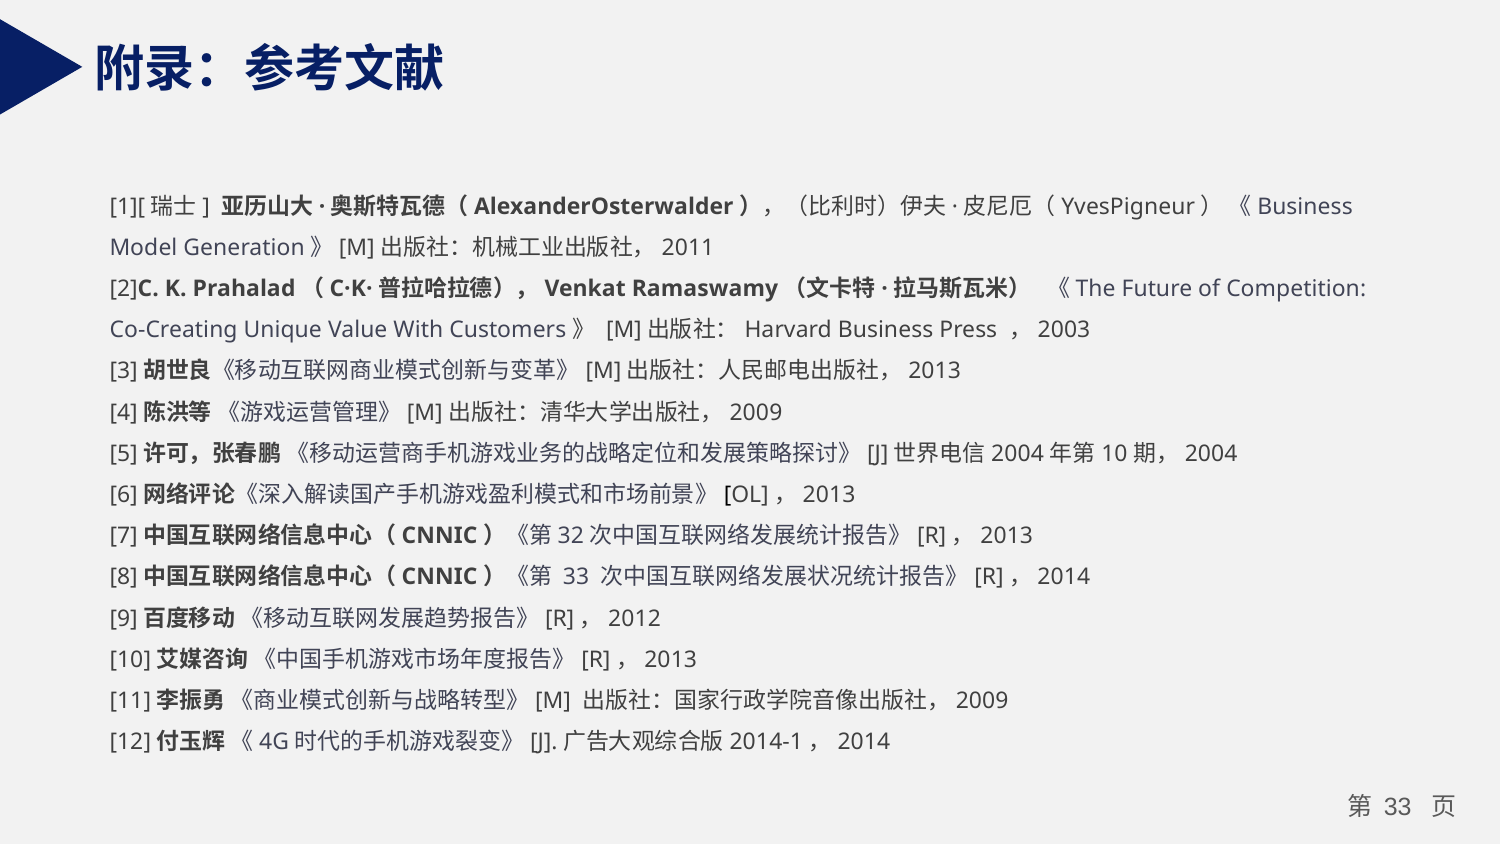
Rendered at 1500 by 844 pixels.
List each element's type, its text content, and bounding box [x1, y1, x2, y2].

text_box [1][瑞士] 亚历山大·奥斯特瓦德（AlexanderOsterwalder），（比利时）伊夫·皮尼厄（YvesPigneur） 《Business Model Generation》[M]出版社：机械工业出版社，2011 [2]C. K. Prahalad（C·K·普拉哈拉德），Venkat Ramaswamy（文卡特·拉马斯瓦米） 《The Future of Competition: Co-Creating Unique Value With Customers》 [M]出版社：Harvard Business Press ，2003 [3]胡世良《移动互联网商业模式创新与变革》[M]出版社：人民邮电出版社，2013 [4]陈洪等 《游戏运营管理》[M]出版社：清华大学出版社，2009 [5]许可，张春鹏 《移动运营商手机游戏业务的战略定位和发展策略探讨》[J]世界电信2004年第10期，2004 [6]网络评论《深入解读国产手机游戏盈利模式和市场前景》[OL]，2013 [7]中国互联网络信息中心（CNNIC）《第32次中国互联网络发展统计报告》[R]，2013 [8]中国互联网络信息中心（CNNIC）《第 33 次中国互联网络发展状况统计报告》[R]，2014 [9]百度移动 《移动互联网发展趋势报告》[R]，2012 [10]艾媒咨询 《中国手机游戏市场年度报告》[R]，2013 [11]李振勇 《商业模式创新与战略转型》[M] 出版社：国家行政学院音像出版社，2009 [12]付玉辉 《4G时代的手机游戏裂变》[J].广告大观综合版2014-1，2014 [98, 172, 1385, 760]
text_box [0, 19, 83, 115]
text_box 附录：参考文献 [79, 29, 461, 105]
